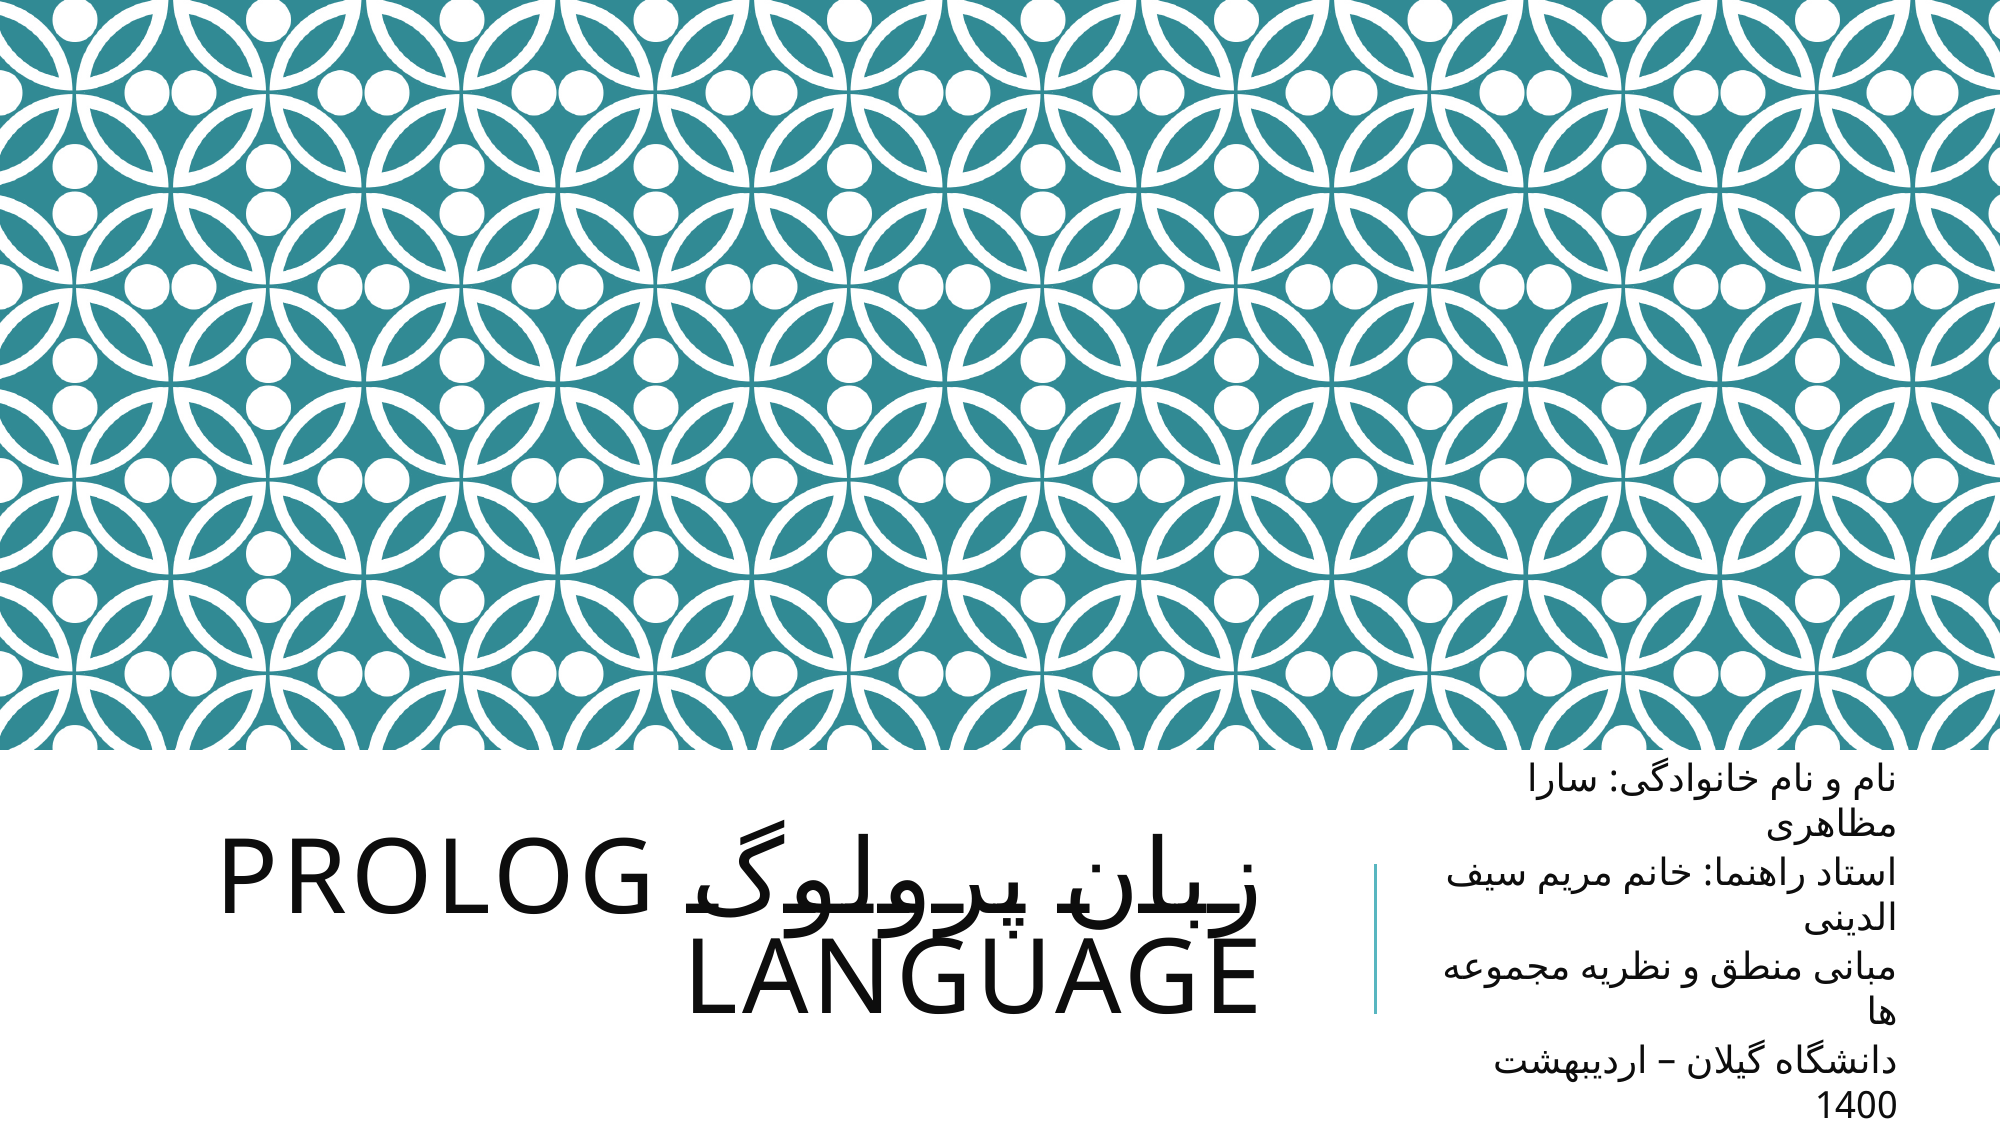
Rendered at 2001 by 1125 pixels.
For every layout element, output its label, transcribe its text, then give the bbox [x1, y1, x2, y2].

subtitle نام و نام خانوادگی: سارا مظاهری استاد راهنما: خانم مریم سیف الدینی مبانی منطق و نظریه مجموعه ها دانشگاه گیلان – اردیبهشت 1400 [1391, 766, 1913, 1114]
title زبان پرولوگ Prolog language [20, 813, 1283, 1054]
